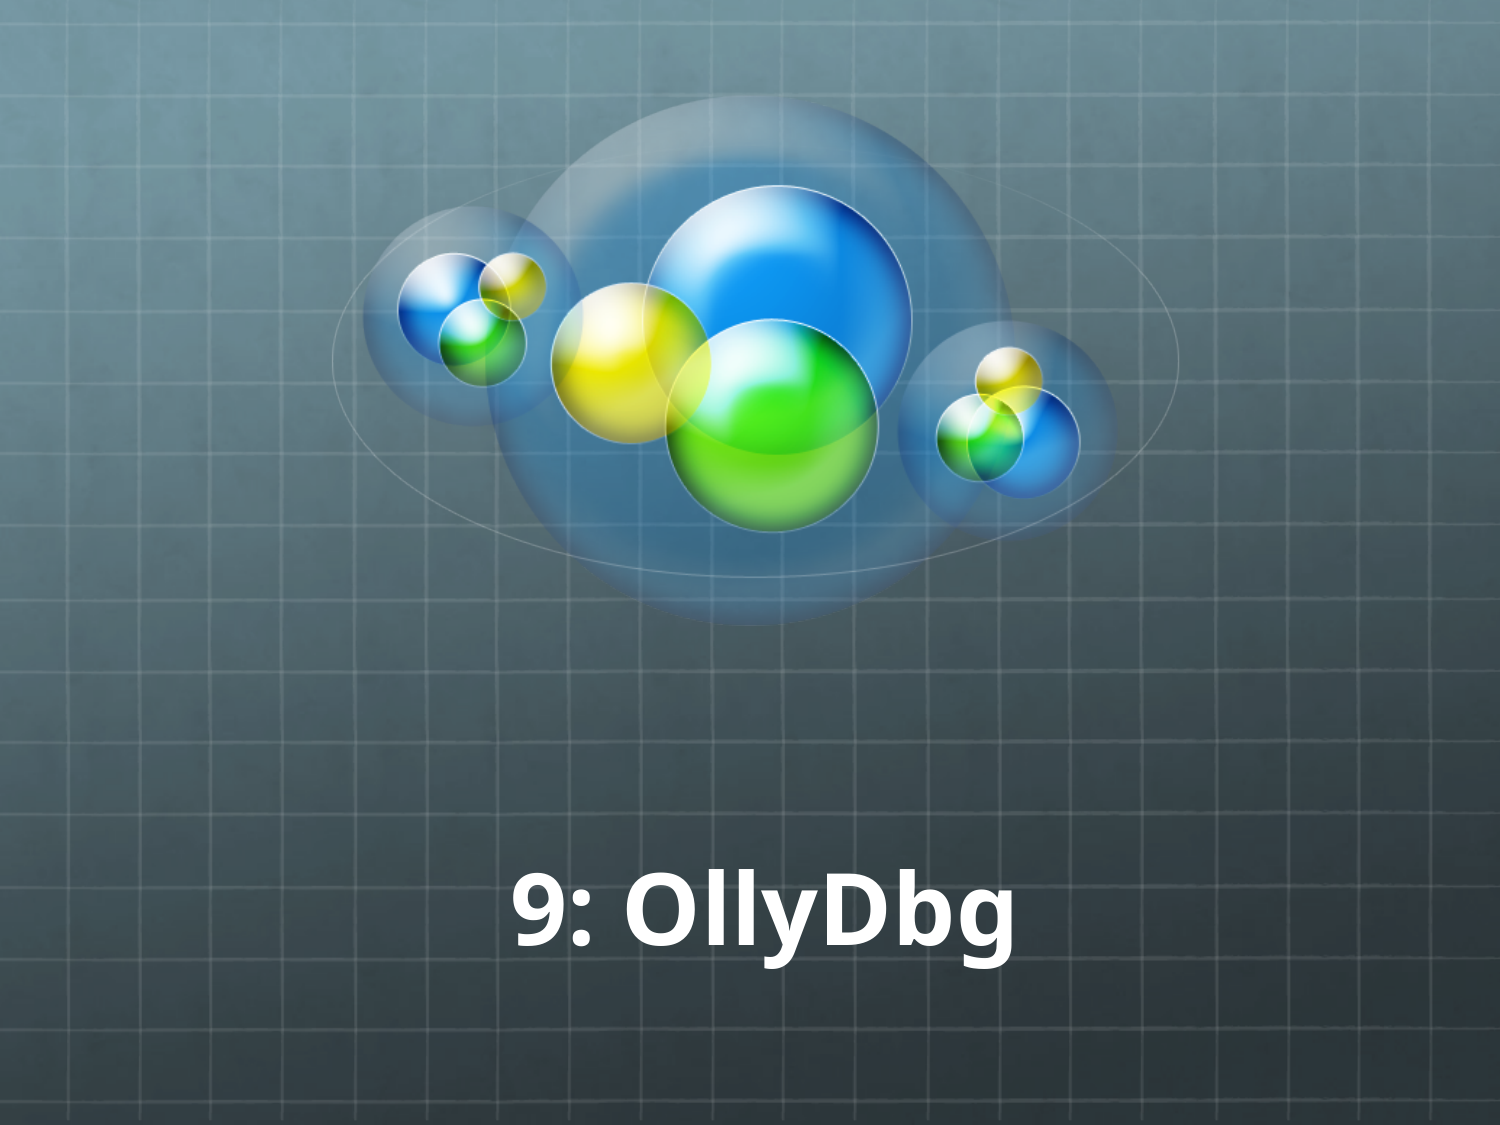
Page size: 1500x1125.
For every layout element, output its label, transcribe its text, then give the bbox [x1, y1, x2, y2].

title 9: OllyDbg [134, 806, 1422, 973]
picture [0, 0, 1500, 1125]
